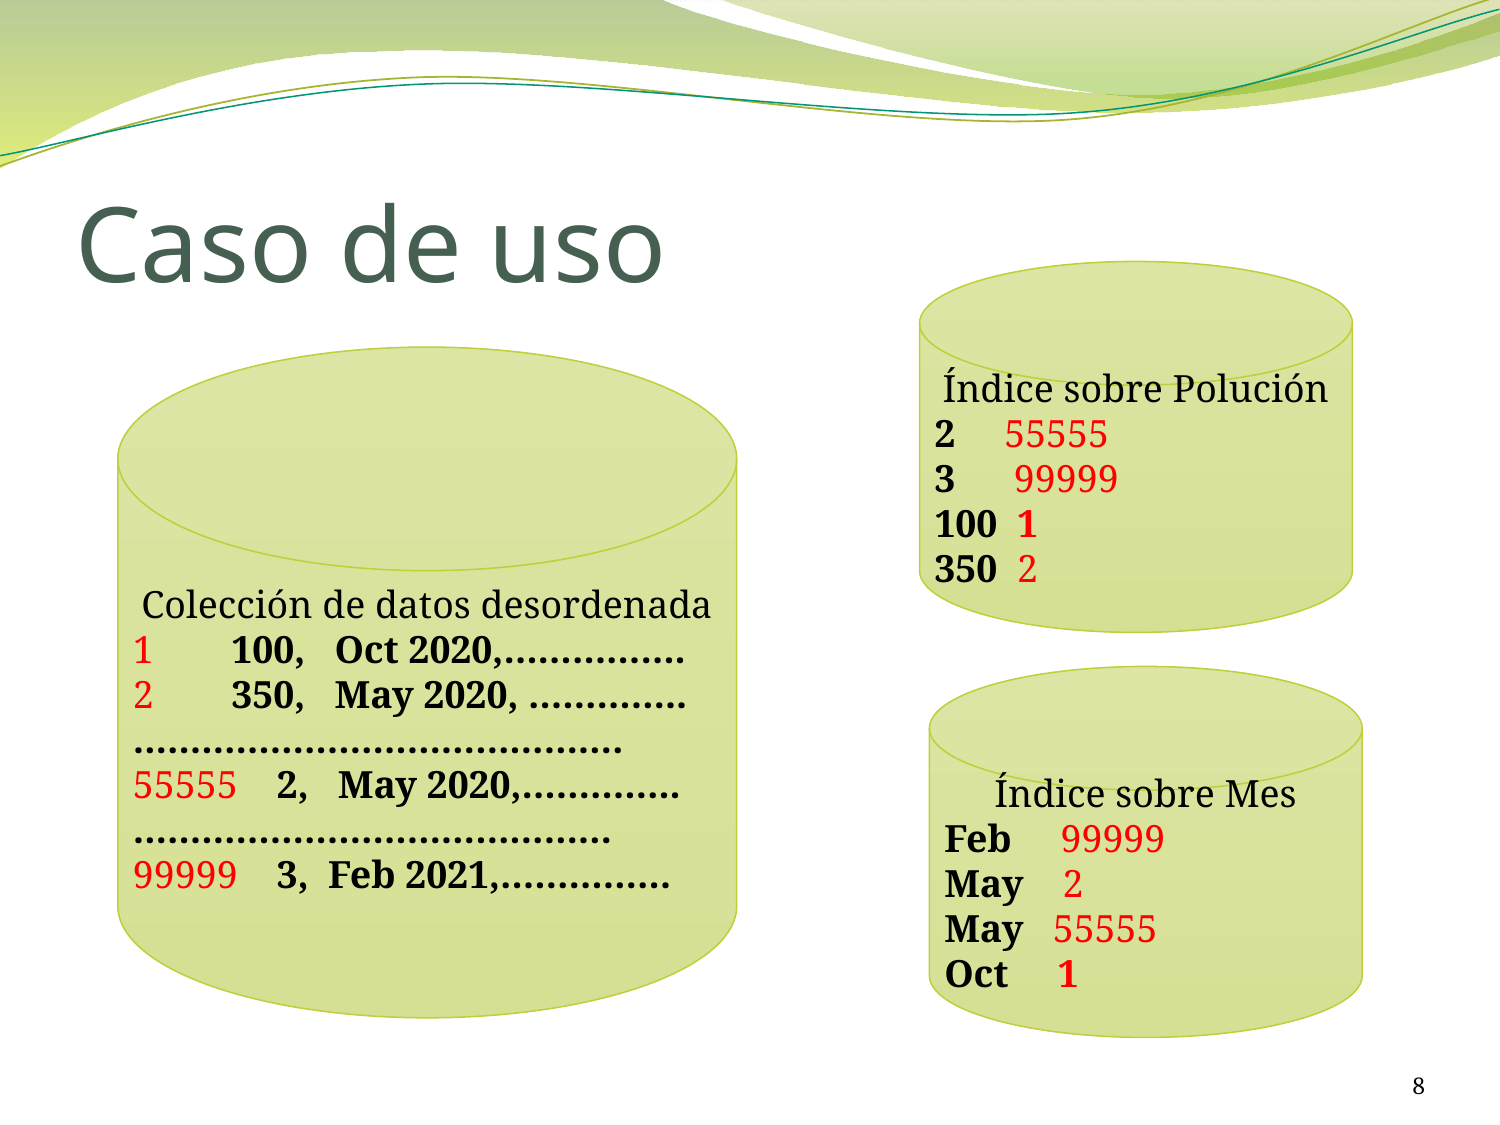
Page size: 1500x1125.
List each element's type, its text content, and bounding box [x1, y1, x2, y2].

text_box Índice sobre Mes Feb 99999 May 2 May 55555 Oct 1 [929, 666, 1363, 1038]
text_box Colección de datos desordenada 1 100, Oct 2020,……………. 2 350, May 2020, ………….. ……………………………………. 55555 2, May 2020,………….. …………………………………… 99999 3, Feb 2021,…………… [117, 347, 737, 1018]
slide_number 8 [1299, 1042, 1425, 1103]
title Caso de uso [75, 115, 1425, 303]
text_box Índice sobre Polución 2 55555 3 99999 100 1 350 2 [919, 261, 1353, 633]
